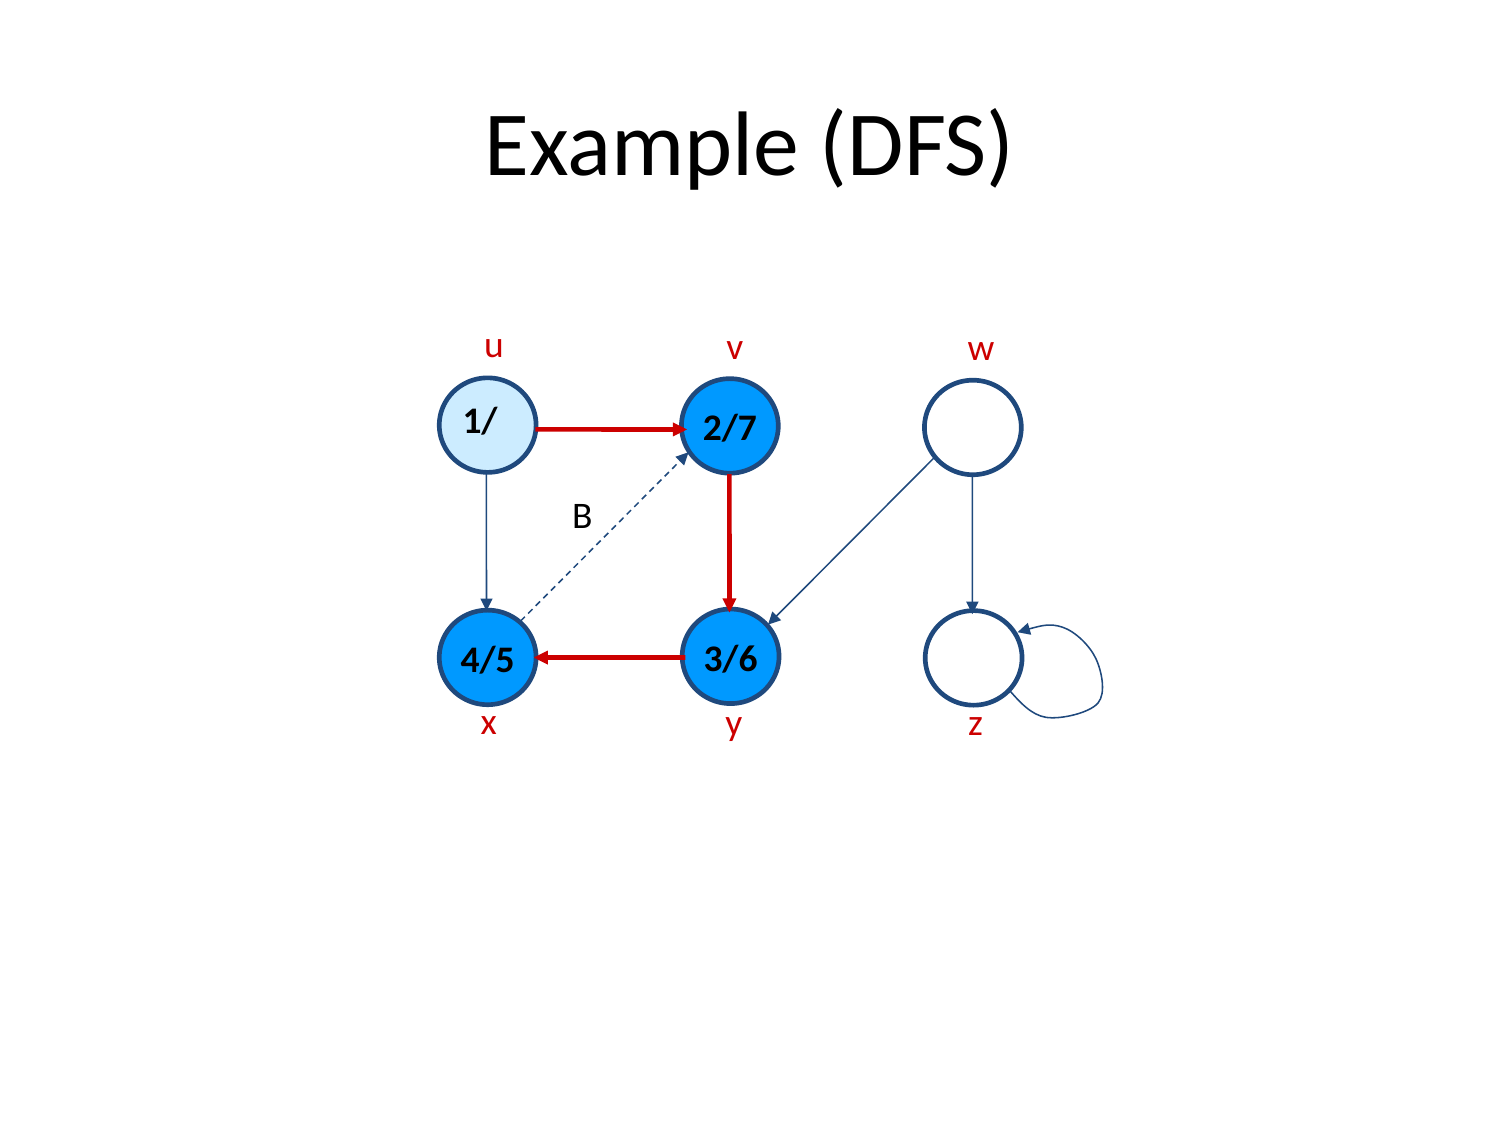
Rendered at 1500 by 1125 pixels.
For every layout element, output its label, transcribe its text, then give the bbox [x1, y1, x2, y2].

text_box x [465, 689, 512, 749]
text_box 3/6 [682, 609, 780, 700]
text_box [675, 452, 689, 466]
text_box 4/5 [466, 610, 537, 699]
text_box 1/ [447, 388, 513, 448]
text_box 2/7 [681, 378, 779, 474]
text_box y [710, 690, 758, 751]
text_box [924, 380, 1022, 475]
text_box u [469, 312, 519, 373]
text_box z [953, 690, 998, 750]
text_box B [557, 484, 608, 544]
text_box [723, 474, 736, 613]
text_box [767, 455, 936, 625]
text_box [454, 615, 486, 691]
title Example (DFS) [75, 45, 1425, 233]
text_box [966, 475, 979, 615]
text_box [925, 610, 1016, 701]
text_box w [952, 315, 1010, 376]
text_box [535, 423, 687, 436]
text_box [480, 472, 493, 611]
text_box [1008, 622, 1103, 718]
text_box [439, 377, 537, 473]
text_box v [711, 314, 759, 374]
text_box 4/5 [439, 623, 465, 700]
text_box [533, 651, 686, 664]
